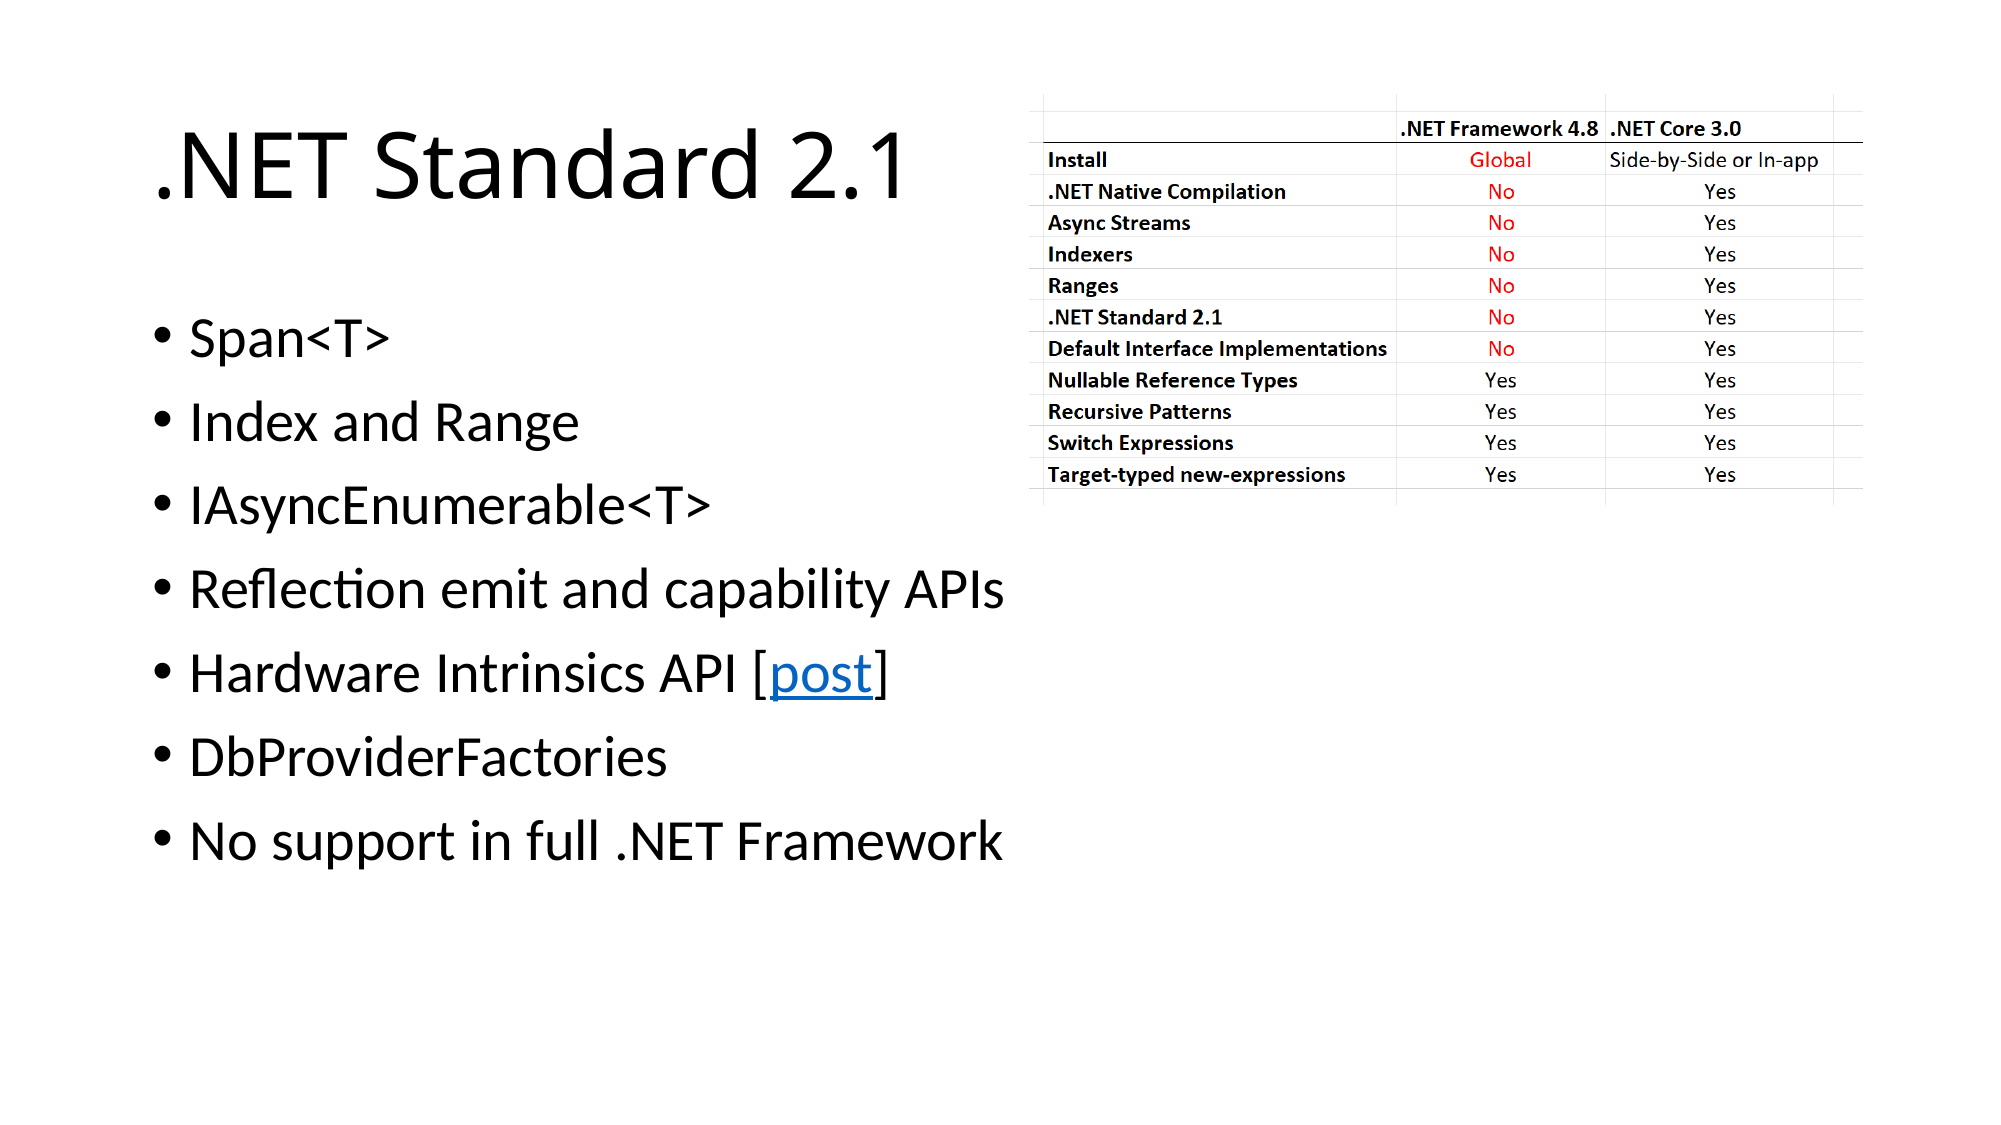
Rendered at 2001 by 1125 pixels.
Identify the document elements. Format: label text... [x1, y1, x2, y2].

picture [1029, 94, 1863, 505]
title .NET Standard 2.1 [137, 59, 1863, 278]
list Span<T> Index and Range IAsyncEnumerable<T> Reflection emit and capability APIs Hardware Intrinsics API [post] DbProviderFactories No support in full .NET Framework [137, 299, 1863, 1014]
